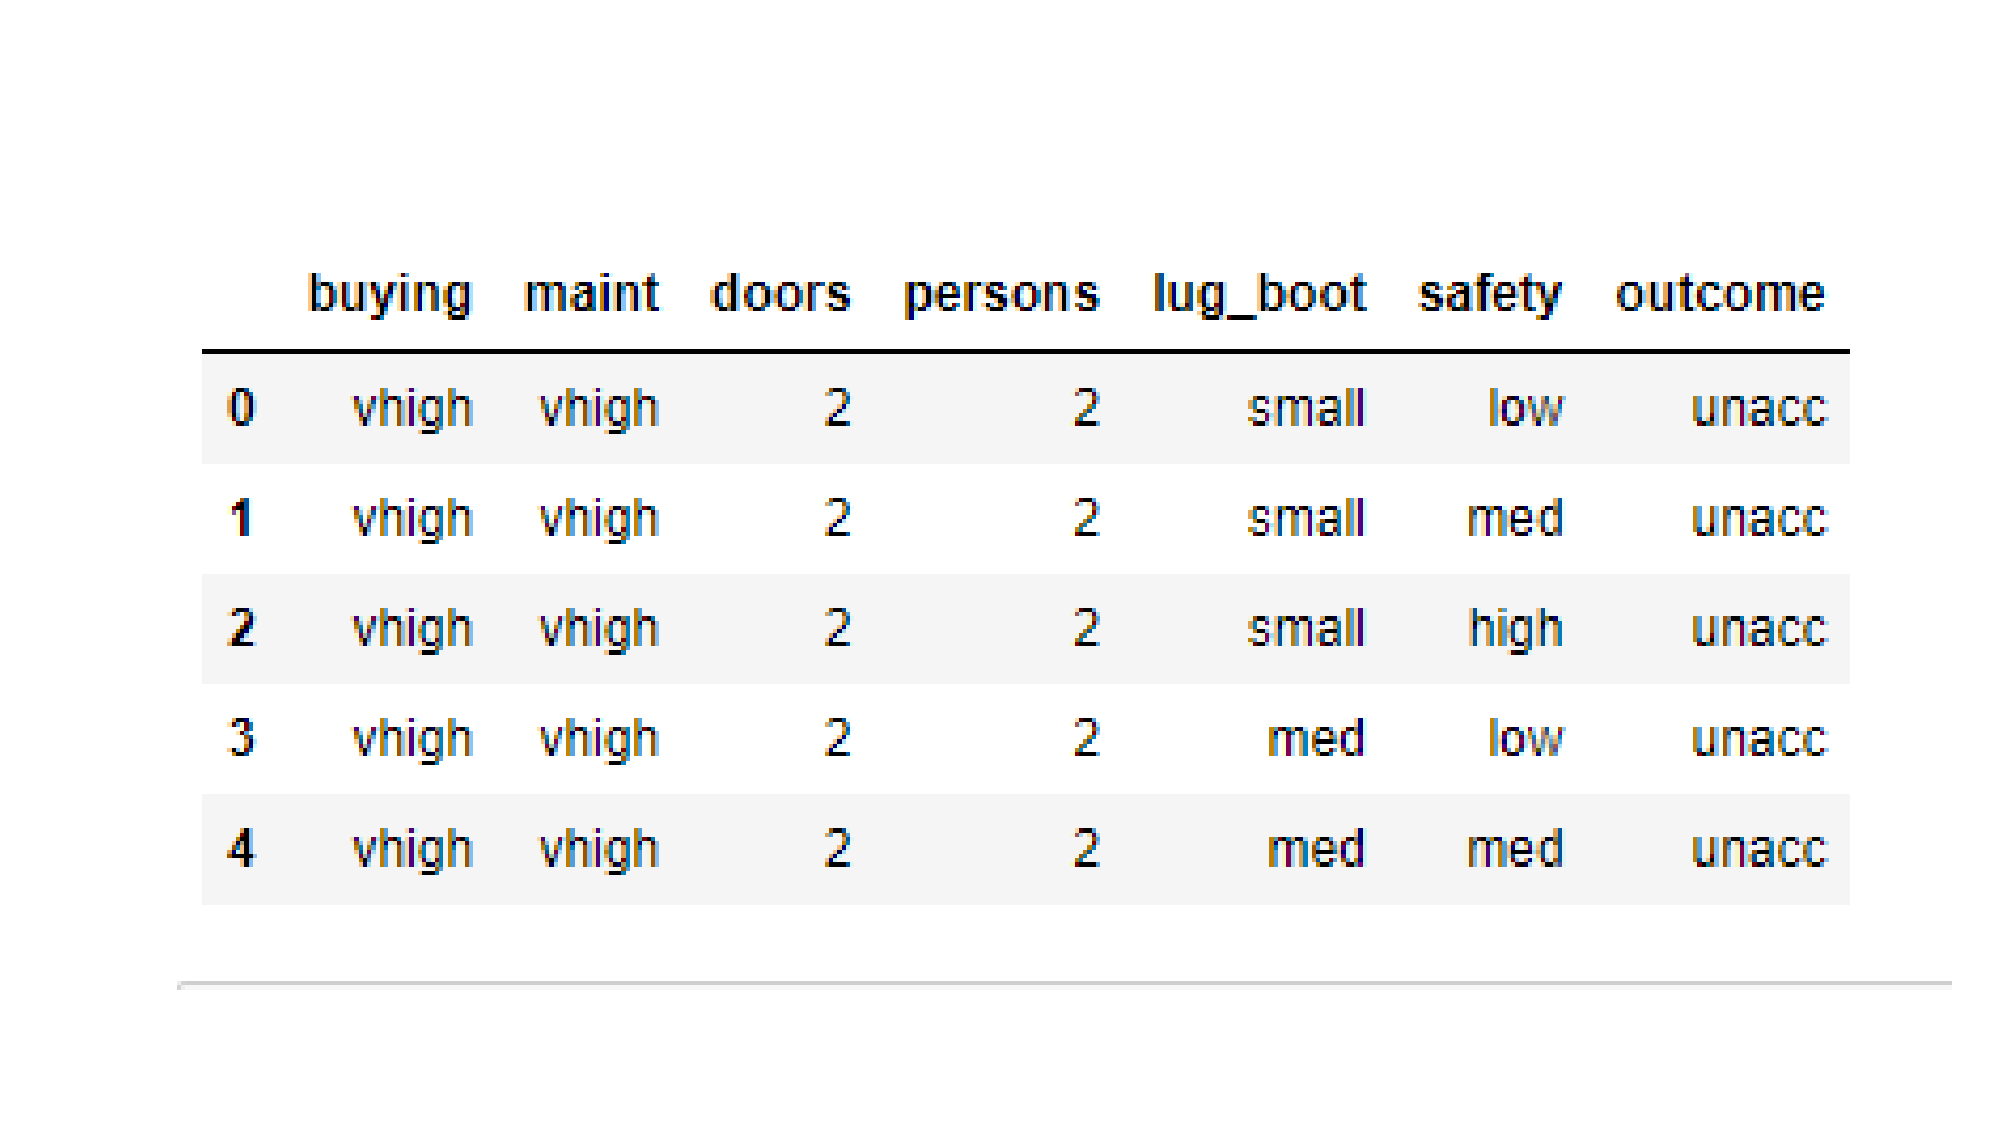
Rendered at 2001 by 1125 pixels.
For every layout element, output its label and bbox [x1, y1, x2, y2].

picture [177, 193, 1952, 990]
